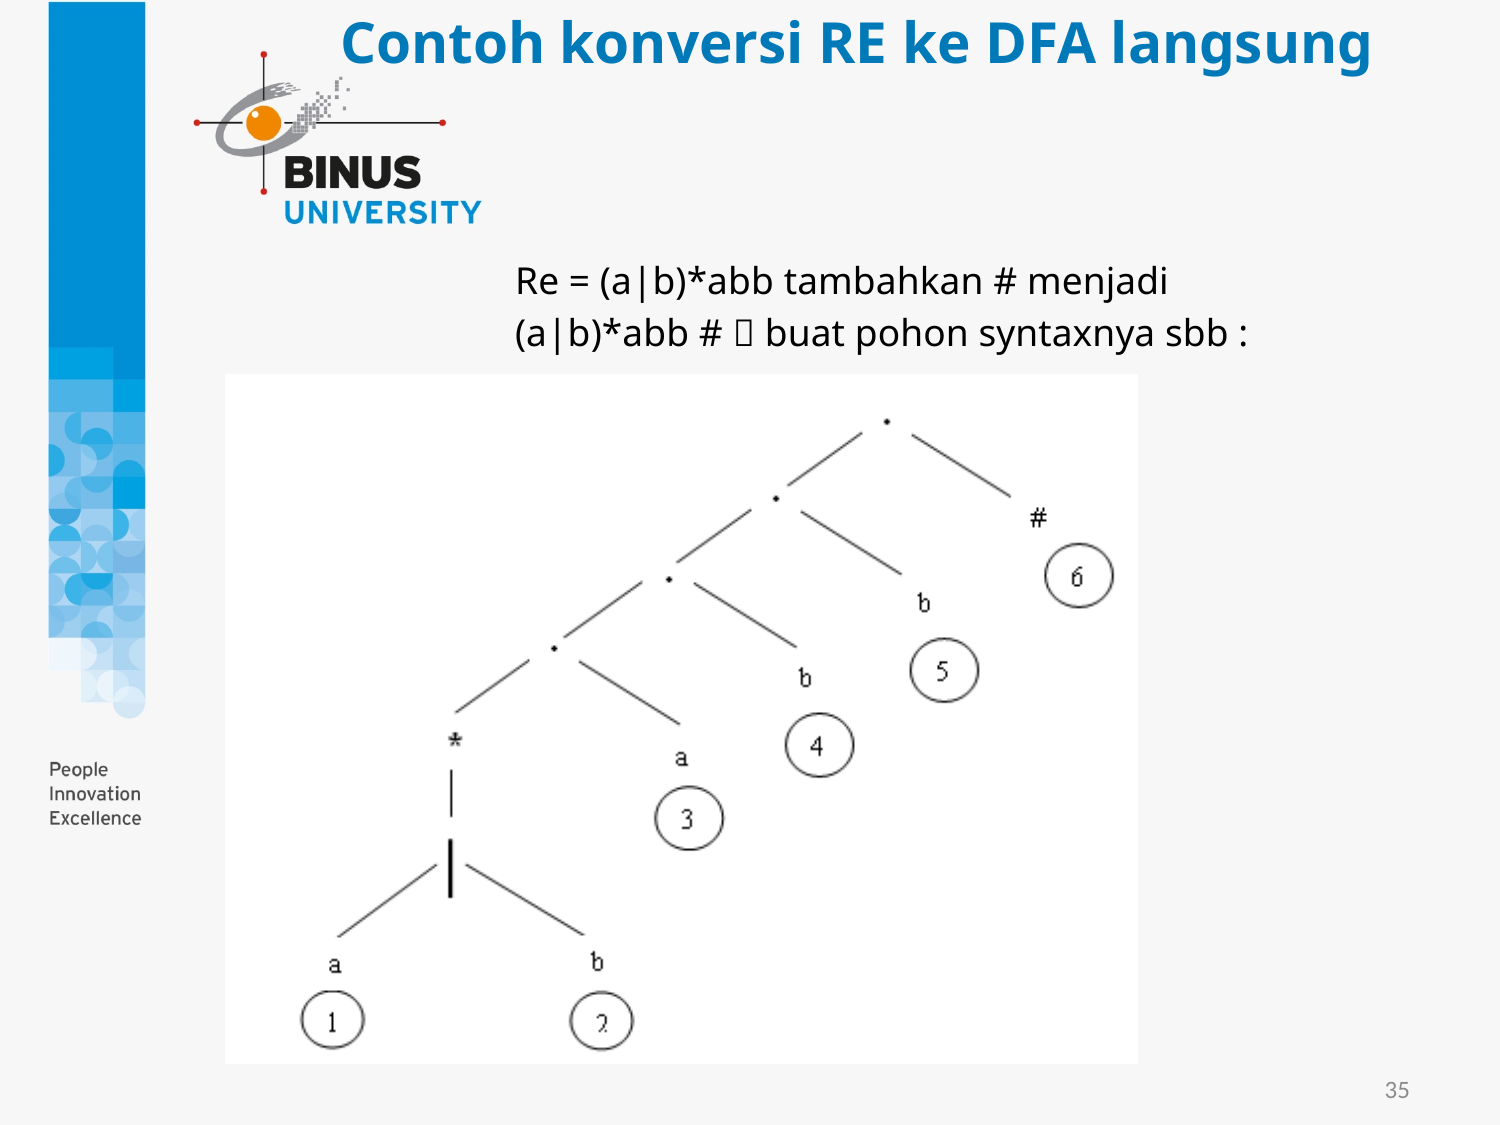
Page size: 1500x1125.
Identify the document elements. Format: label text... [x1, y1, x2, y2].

list Re = (a|b)*abb tambahkan # menjadi (a|b)*abb #  buat pohon syntaxnya sbb : [500, 249, 1435, 363]
picture [0, 0, 1500, 1064]
slide_number 35 [1074, 1058, 1425, 1119]
title Contoh konversi RE ke DFA langsung [213, 0, 1500, 83]
